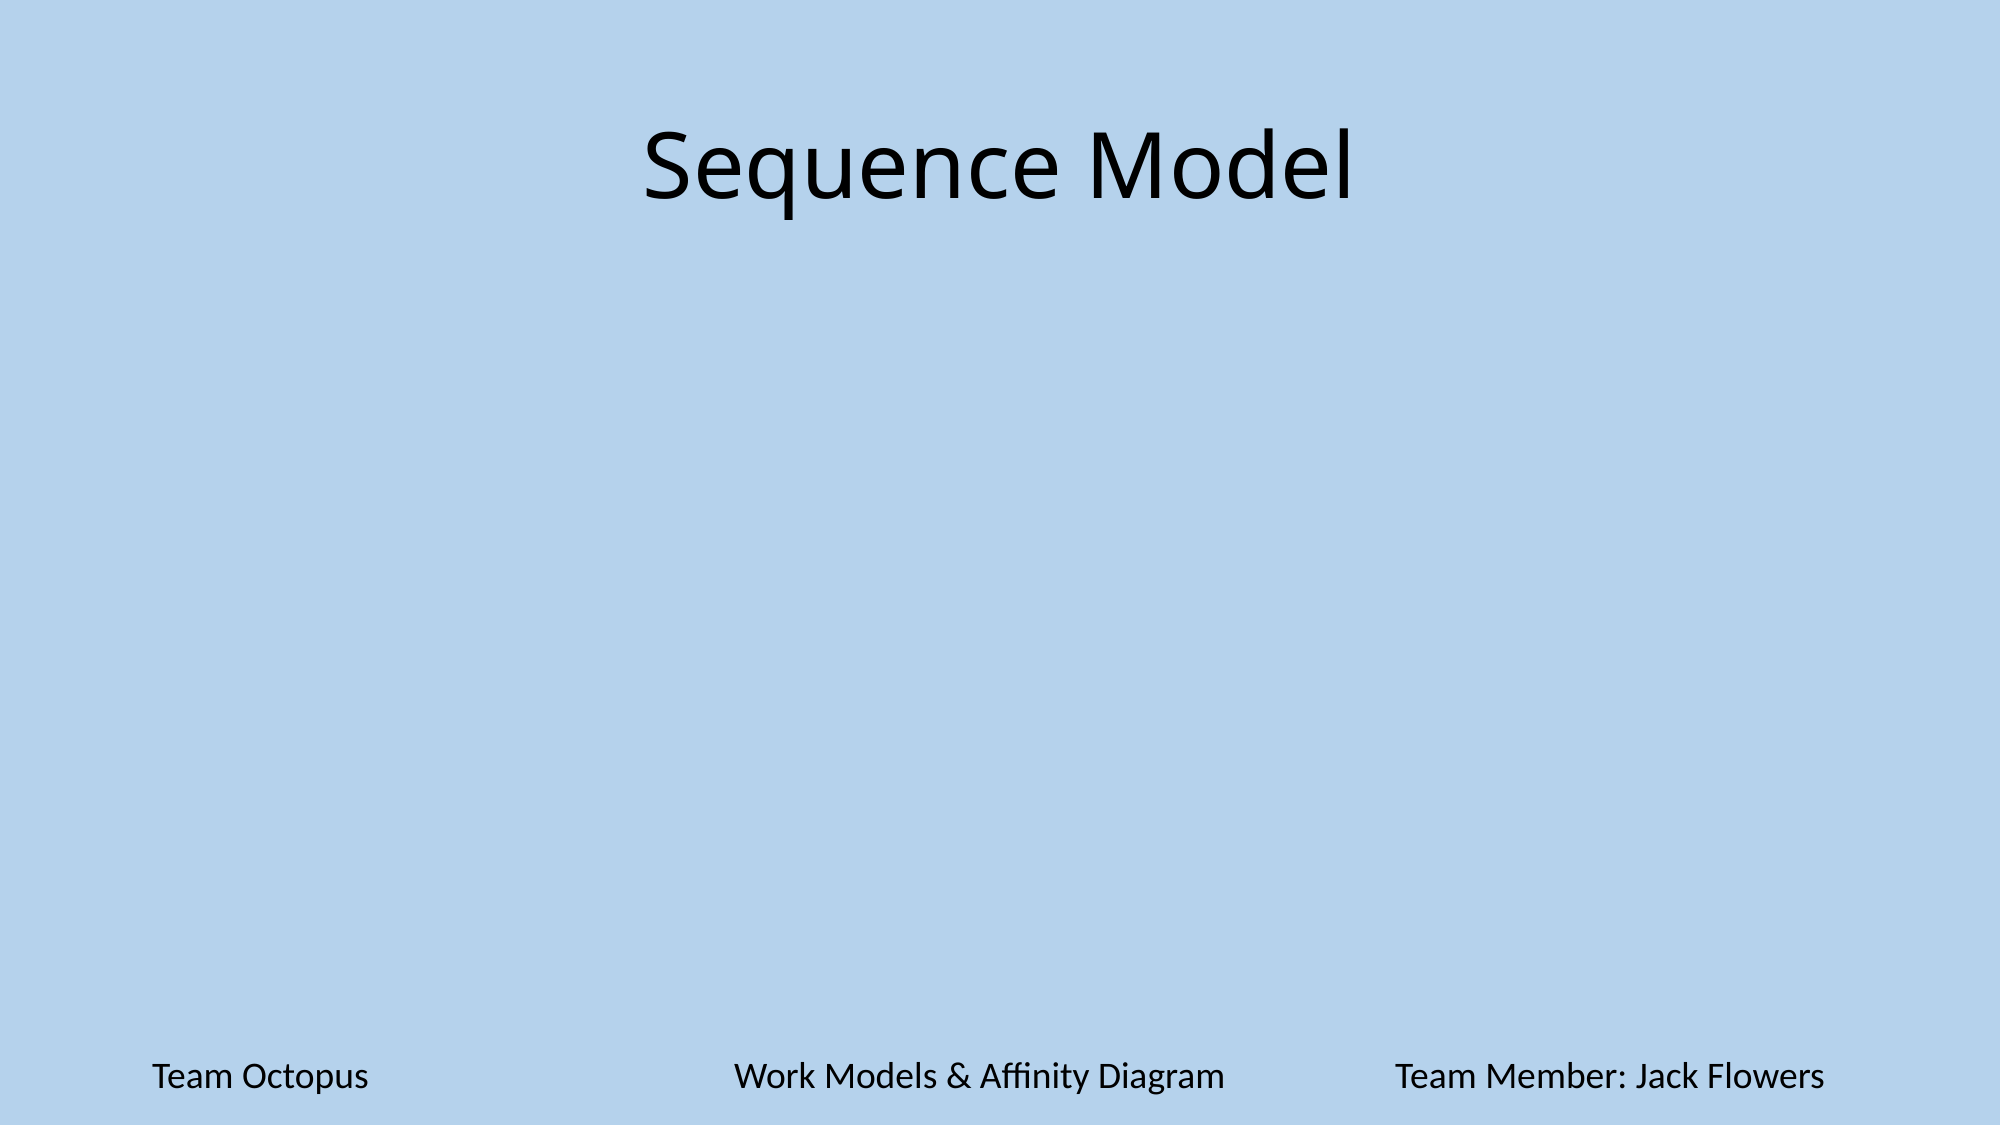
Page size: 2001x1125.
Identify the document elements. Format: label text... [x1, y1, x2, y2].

text_box Team Member: Jack Flowers [1380, 1043, 1883, 1104]
text_box Team Octopus [137, 1043, 399, 1104]
title Sequence Model [137, 59, 1863, 278]
text_box Work Models & Affinity Diagram [719, 1043, 1281, 1104]
